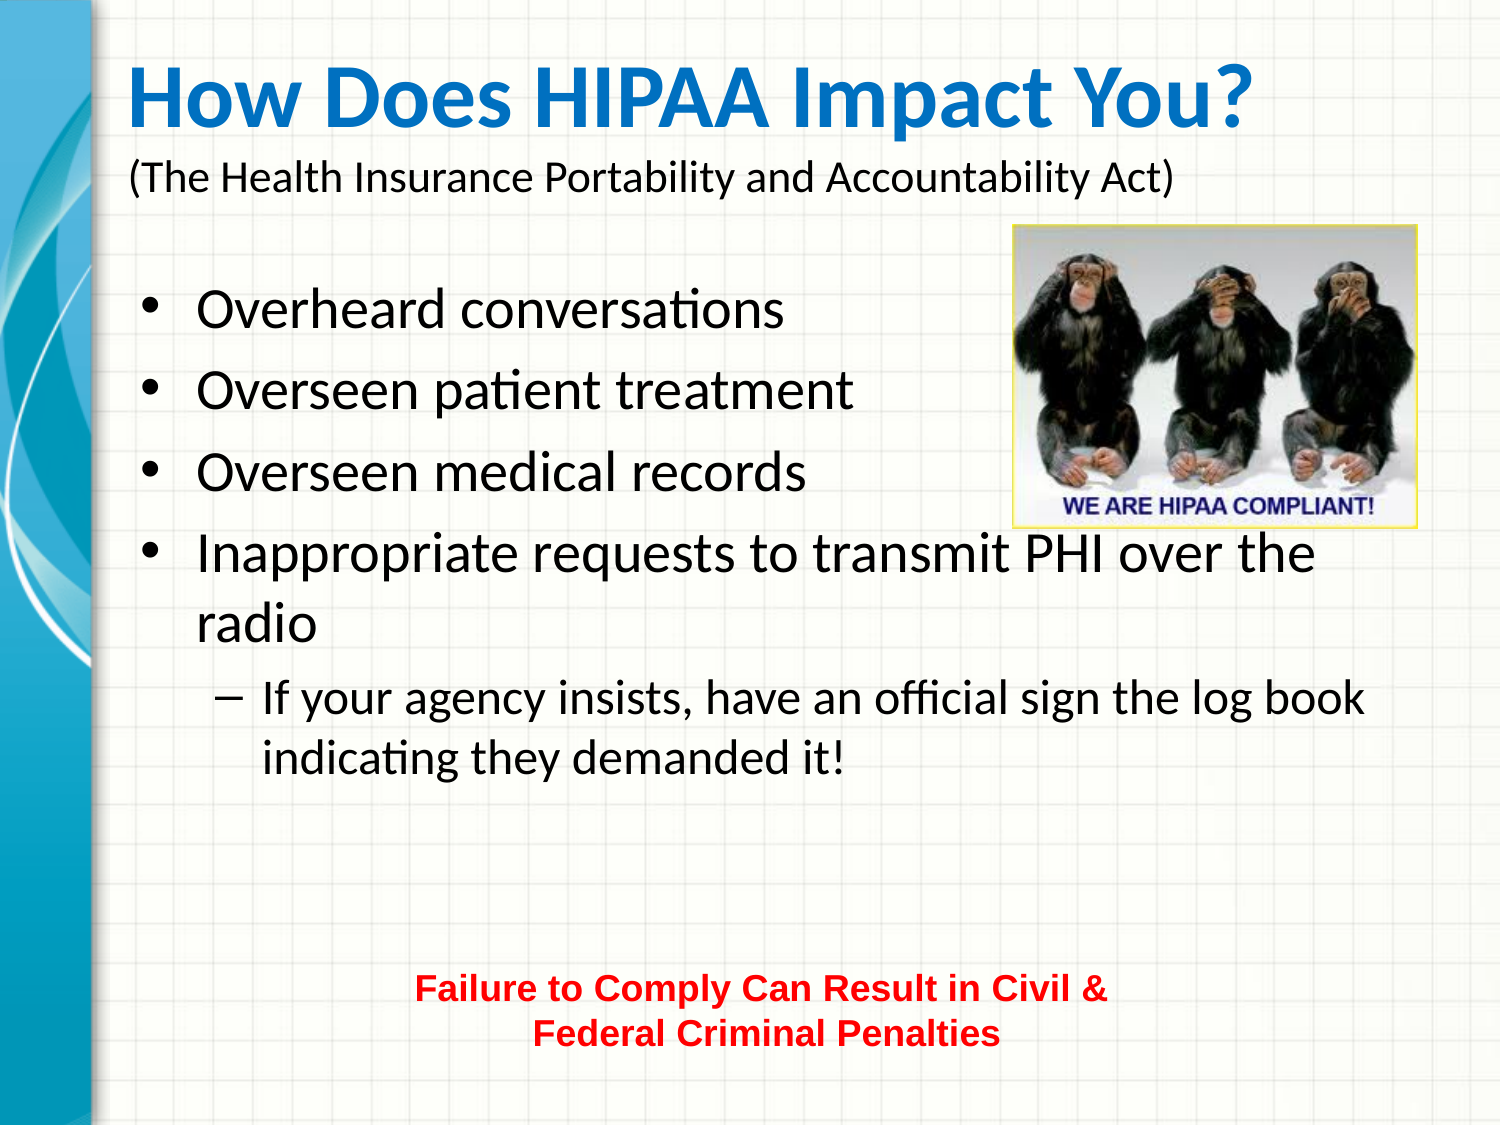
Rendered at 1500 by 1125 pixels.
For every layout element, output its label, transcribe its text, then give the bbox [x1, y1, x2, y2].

text_box Failure to Comply Can Result in Civil & Federal Criminal Penalties [399, 956, 1124, 1062]
list Overheard conversations Overseen patient treatment Overseen medical records Inappropriate requests to transmit PHI over the radio If your agency insists, have an official sign the log book indicating they demanded it! [125, 262, 1450, 1005]
picture [0, 0, 1500, 1125]
title How Does HIPAA Impact You? (The Health Insurance Portability and Accountability Act) [112, 24, 1438, 213]
